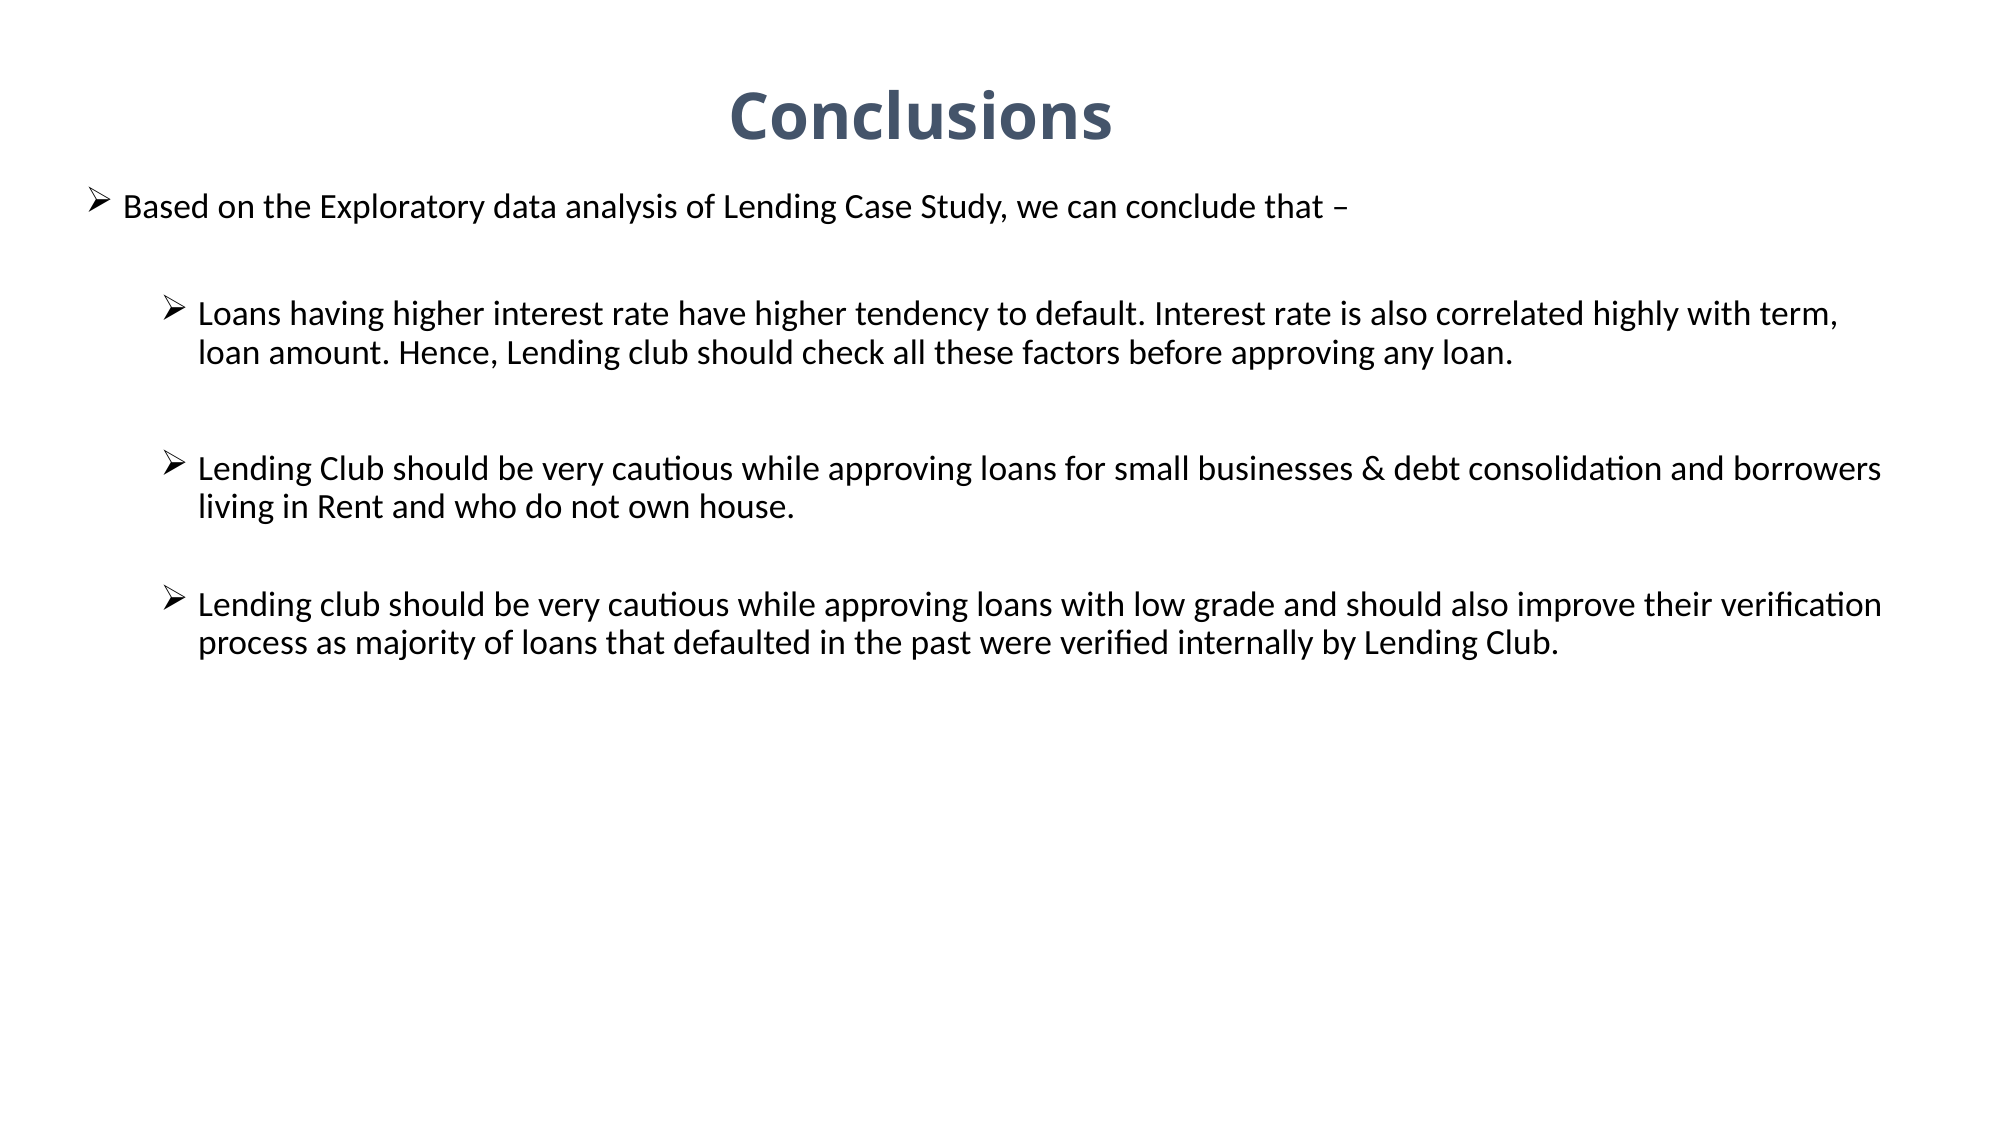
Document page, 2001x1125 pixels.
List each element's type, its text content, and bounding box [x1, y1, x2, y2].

list Based on the Exploratory data analysis of Lending Case Study, we can conclude that – Loans having higher interest rate have higher tendency to default. Interest rate is also correlated highly with term, loan amount. Hence, Lending club should check all these factors before approving any loan. Lending Club should be very cautious while approving loans for small businesses & debt consolidation and borrowers living in Rent and who do not own house. Lending club should be very cautious while approving loans with low grade and should also improve their verification process as majority of loans that defaulted in the past were verified internally by Lending Club. [70, 179, 1903, 1076]
title Conclusions [190, 39, 1719, 180]
